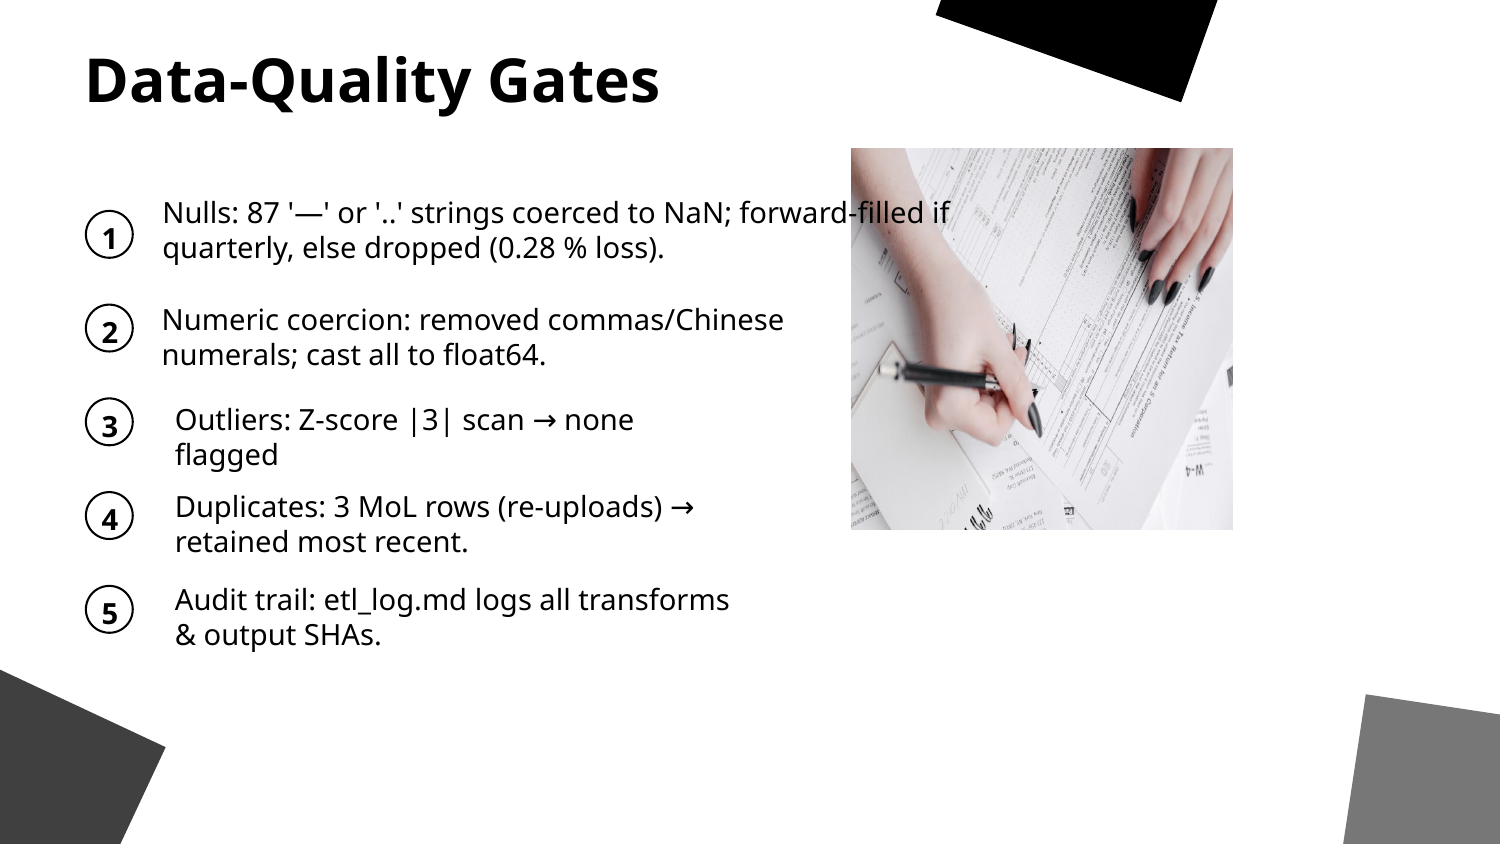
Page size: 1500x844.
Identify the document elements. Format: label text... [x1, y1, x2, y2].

text_box 5 [86, 594, 134, 632]
text_box Numeric coercion: removed commas/Chinese numerals; cast all to float64. [146, 252, 851, 419]
text_box [935, 0, 1218, 103]
text_box [91, 492, 127, 500]
text_box Outliers: Z-score |3| scan → none flagged [160, 400, 750, 472]
text_box [91, 210, 127, 219]
text_box 1 [86, 219, 134, 257]
text_box [1343, 694, 1500, 844]
text_box [92, 304, 127, 312]
picture [851, 148, 1233, 530]
text_box 4 [86, 500, 134, 539]
text_box [0, 669, 166, 844]
text_box 3 [86, 406, 134, 445]
text_box Duplicates: 3 MoL rows (re-uploads) → retained most recent. [160, 494, 746, 551]
text_box Nulls: 87 '—' or '..' strings coerced to NaN; forward-filled if quarterly, else dropped (0.28 % loss). [147, 89, 984, 252]
text_box 2 [86, 312, 134, 351]
text_box [91, 585, 127, 594]
text_box Audit trail: etl_log.md logs all transforms & output SHAs. [160, 588, 746, 645]
text_box Data-Quality Gates [70, 39, 774, 118]
text_box [92, 398, 127, 406]
